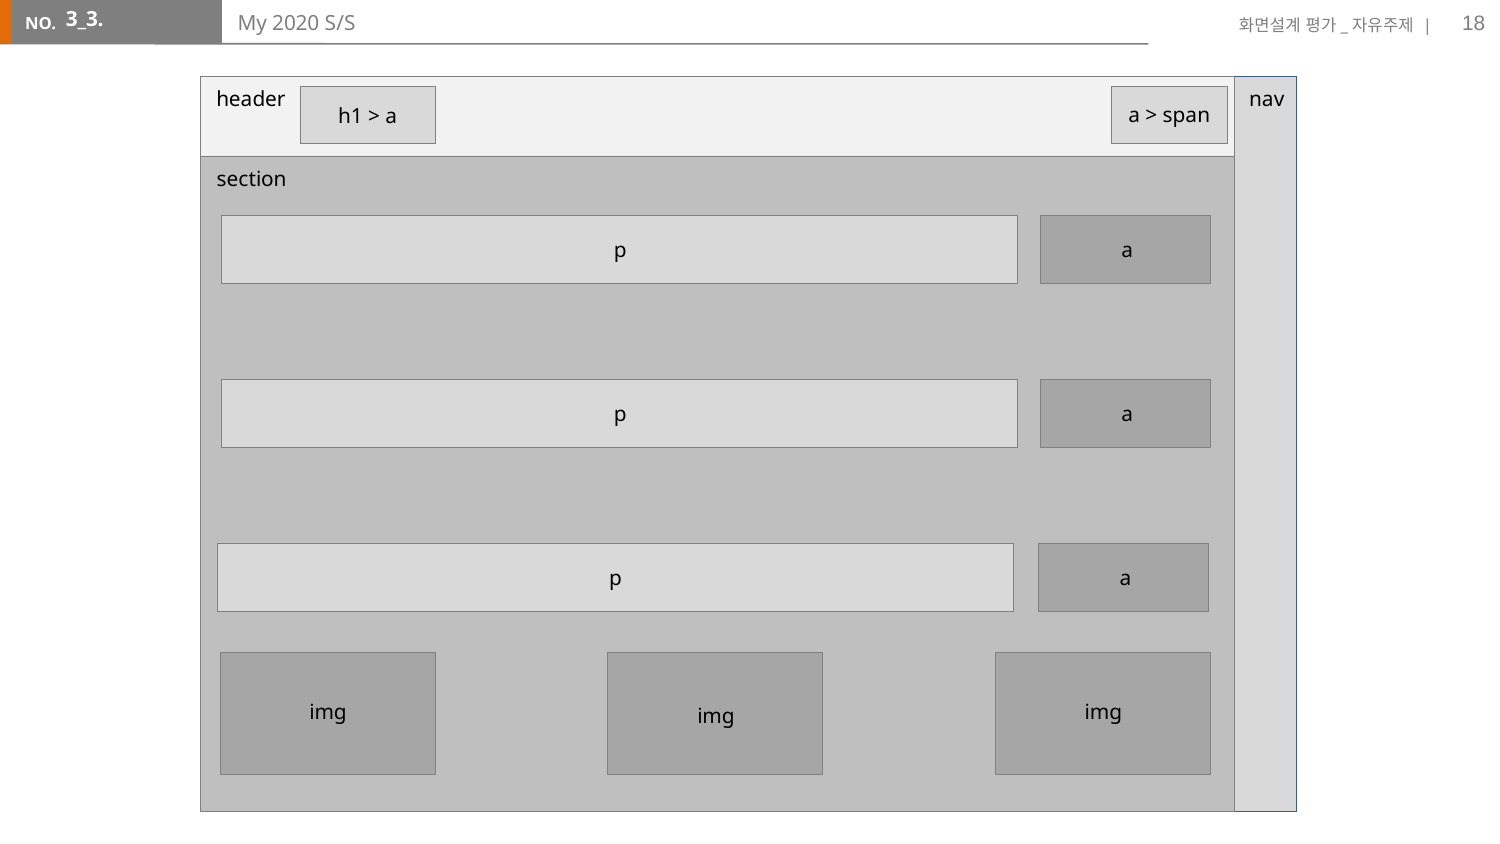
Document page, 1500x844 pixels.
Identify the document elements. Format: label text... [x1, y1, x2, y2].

slide_number 18 [1409, 0, 1500, 46]
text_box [200, 75, 1300, 812]
title My 2020 S/S [222, 0, 1144, 43]
list 3_3. [13, 0, 179, 38]
